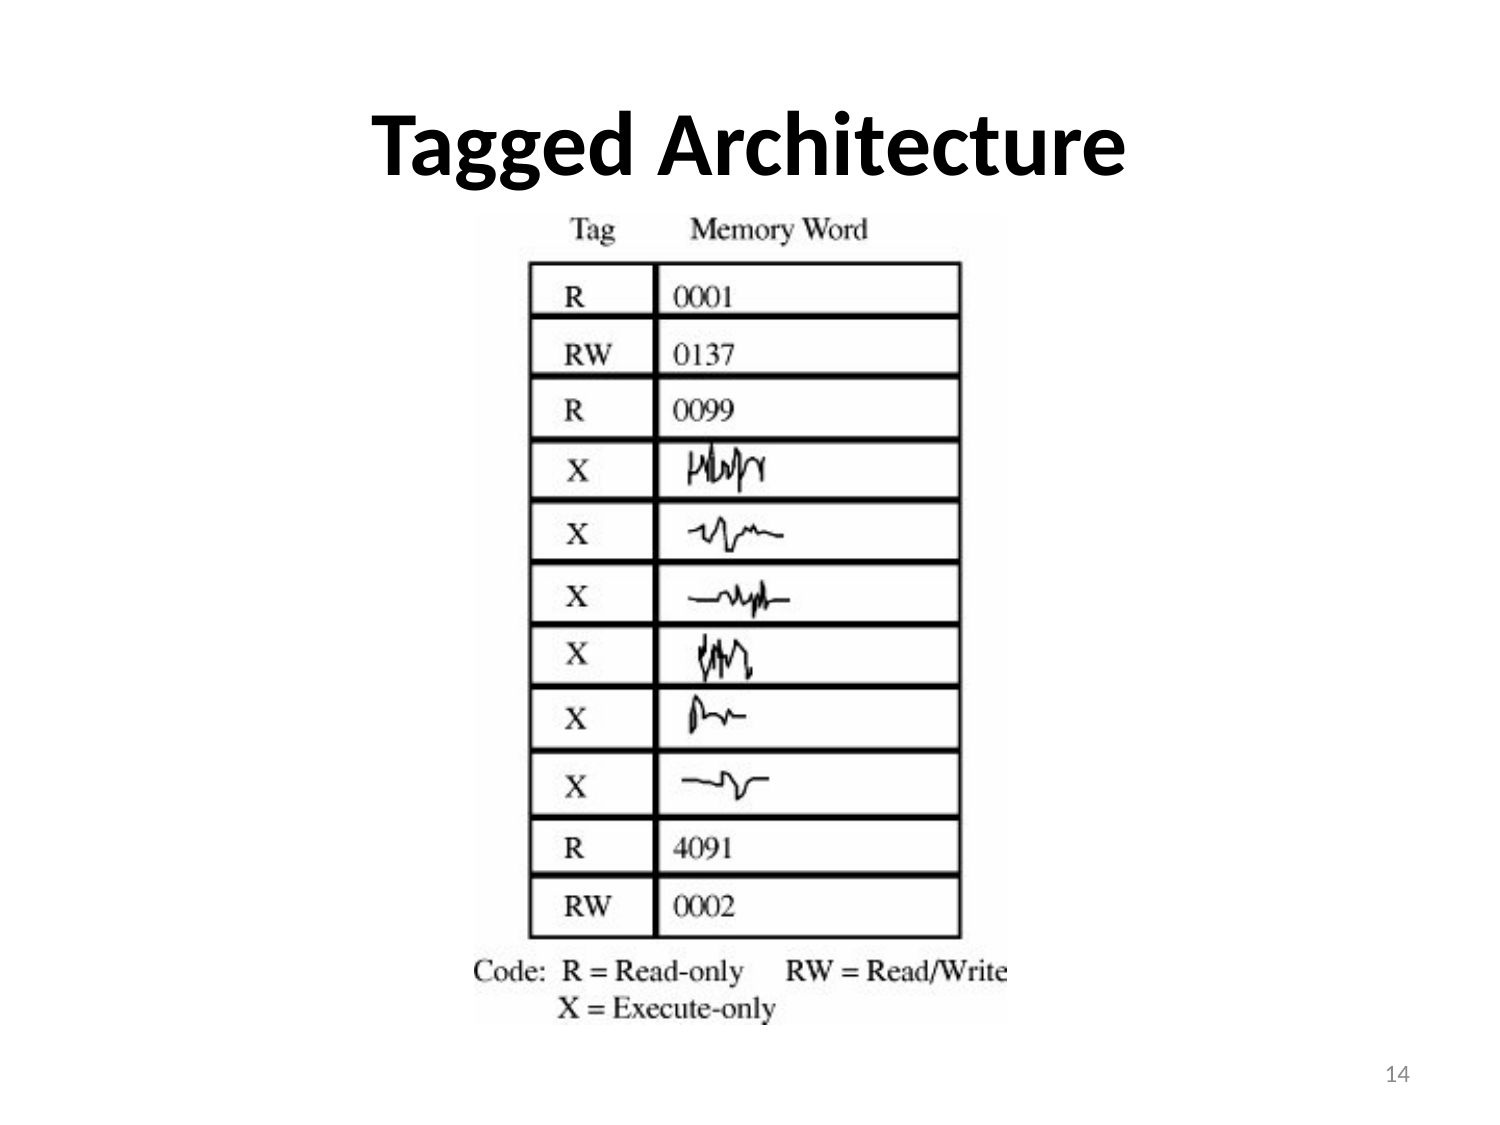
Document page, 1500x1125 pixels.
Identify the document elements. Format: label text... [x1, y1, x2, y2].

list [474, 214, 1007, 1026]
title Tagged Architecture [75, 45, 1425, 233]
slide_number 14 [1074, 1042, 1425, 1103]
